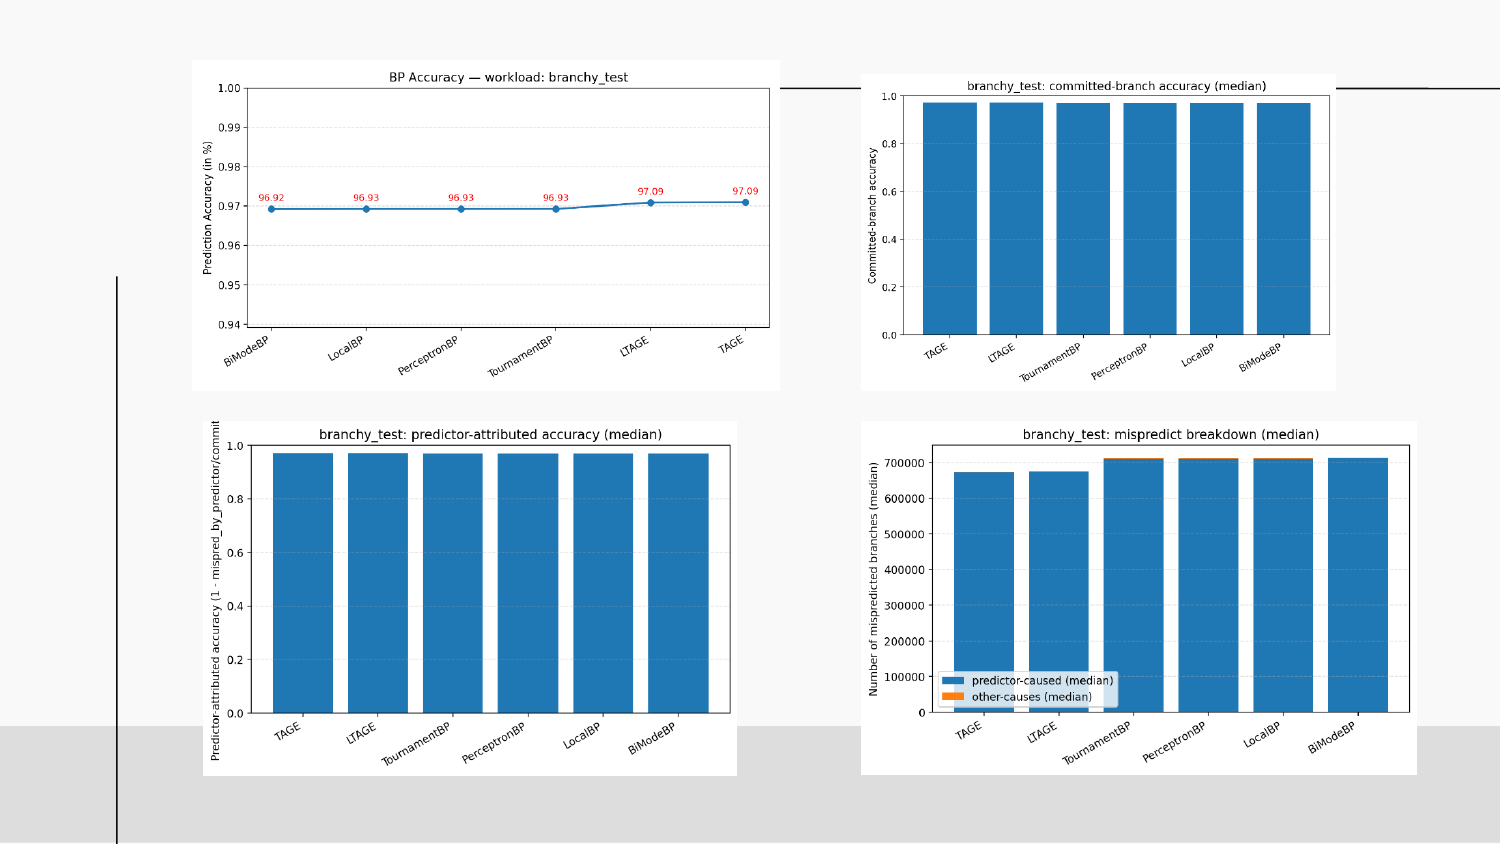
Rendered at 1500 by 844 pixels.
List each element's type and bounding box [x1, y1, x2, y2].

picture [860, 421, 1417, 776]
picture [203, 421, 737, 777]
picture [192, 59, 780, 391]
picture [860, 74, 1336, 391]
